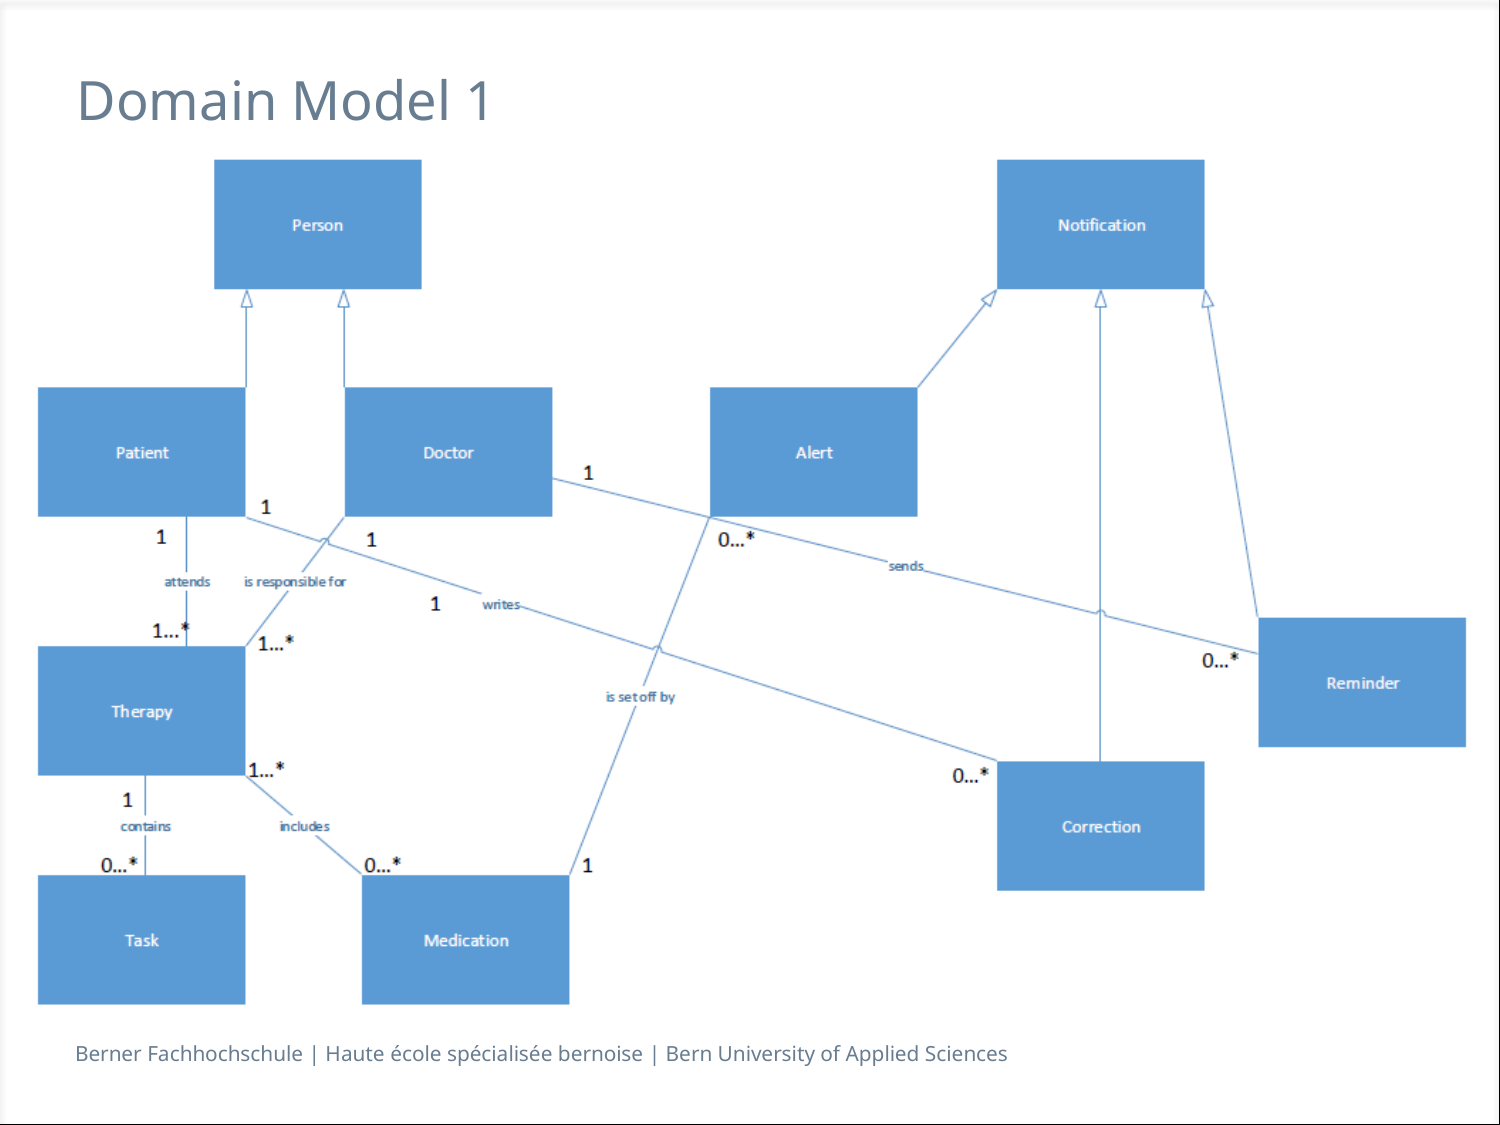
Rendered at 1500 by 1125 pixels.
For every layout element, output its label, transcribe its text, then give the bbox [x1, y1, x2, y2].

picture [23, 150, 1479, 1019]
title Domain Model 1 [76, 59, 1406, 148]
